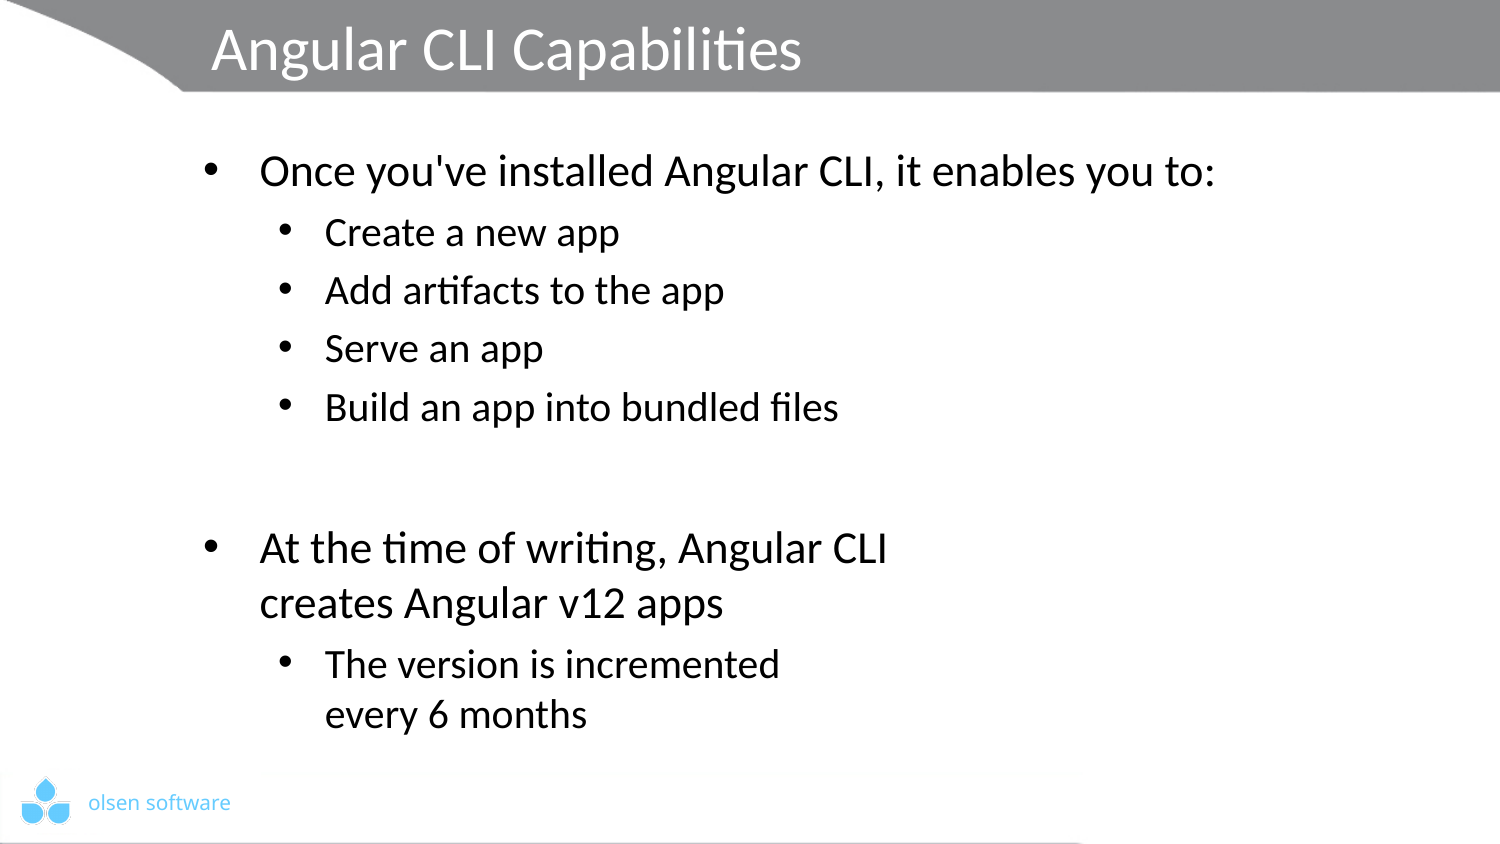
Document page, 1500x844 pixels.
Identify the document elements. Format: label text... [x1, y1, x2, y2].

title Angular CLI Capabilities [187, 0, 1426, 93]
picture [0, 0, 1500, 844]
list Once you've installed Angular CLI, it enables you to: Create a new app Add artifacts to the app Serve an app Build an app into bundled files At the time of writing, Angular CLI creates Angular v12 apps The version is incremented every 6 months [188, 133, 1425, 716]
